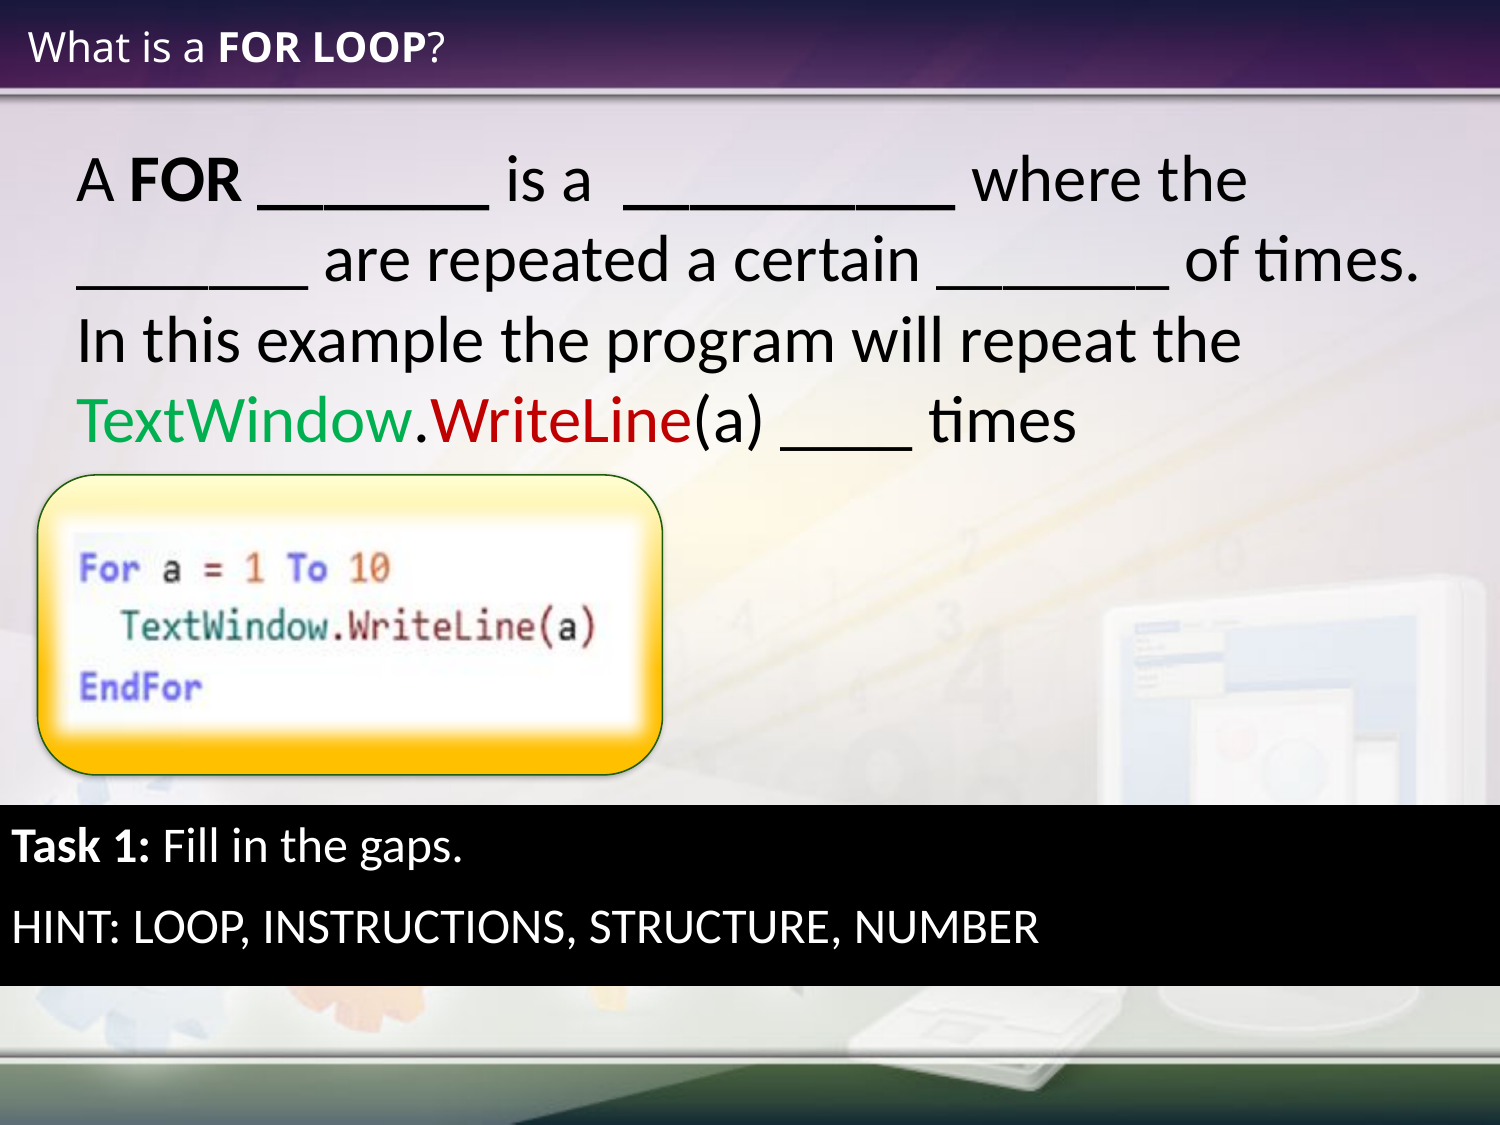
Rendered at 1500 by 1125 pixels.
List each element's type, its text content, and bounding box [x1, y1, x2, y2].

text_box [37, 474, 663, 776]
list A FOR _______ is a __________ where the _______ are repeated a certain _______ of times. In this example the program will repeat the TextWindow.WriteLine(a) ____ times [61, 127, 1439, 496]
picture [0, 986, 1500, 1125]
title What is a FOR LOOP? [12, 0, 1363, 93]
picture [0, 0, 1500, 805]
text_box Task 1: Fill in the gaps. HINT: LOOP, INSTRUCTIONS, STRUCTURE, NUMBER [0, 805, 1500, 986]
